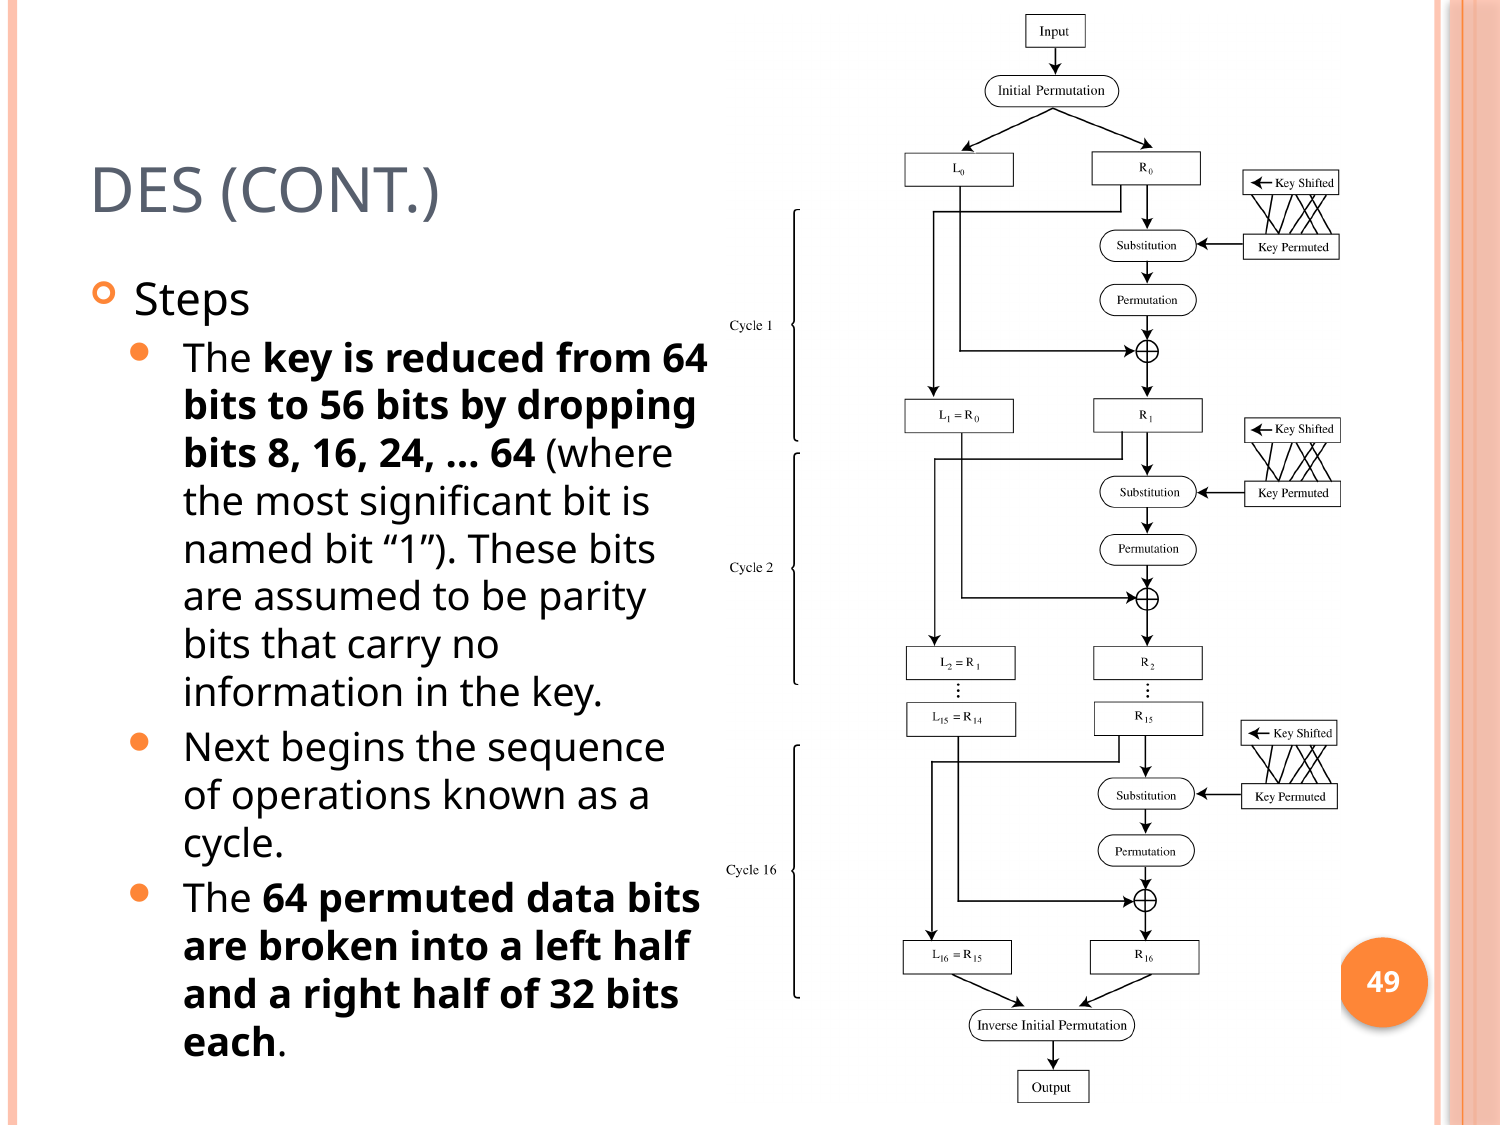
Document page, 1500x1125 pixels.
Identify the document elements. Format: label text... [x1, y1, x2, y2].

title DES (cont.) [75, 45, 719, 233]
picture [725, 13, 1342, 1104]
slide_number 49 [1348, 940, 1434, 1027]
list Steps The key is reduced from 64 bits to 56 bits by dropping bits 8, 16, 24, … 64 (where the most significant bit is named bit “1”). These bits are assumed to be parity bits that carry no information in the key. Next begins the sequence of operations known as a cycle. The 64 permuted data bits are broken into a left half and a right half of 32 bits each. [75, 262, 720, 1106]
